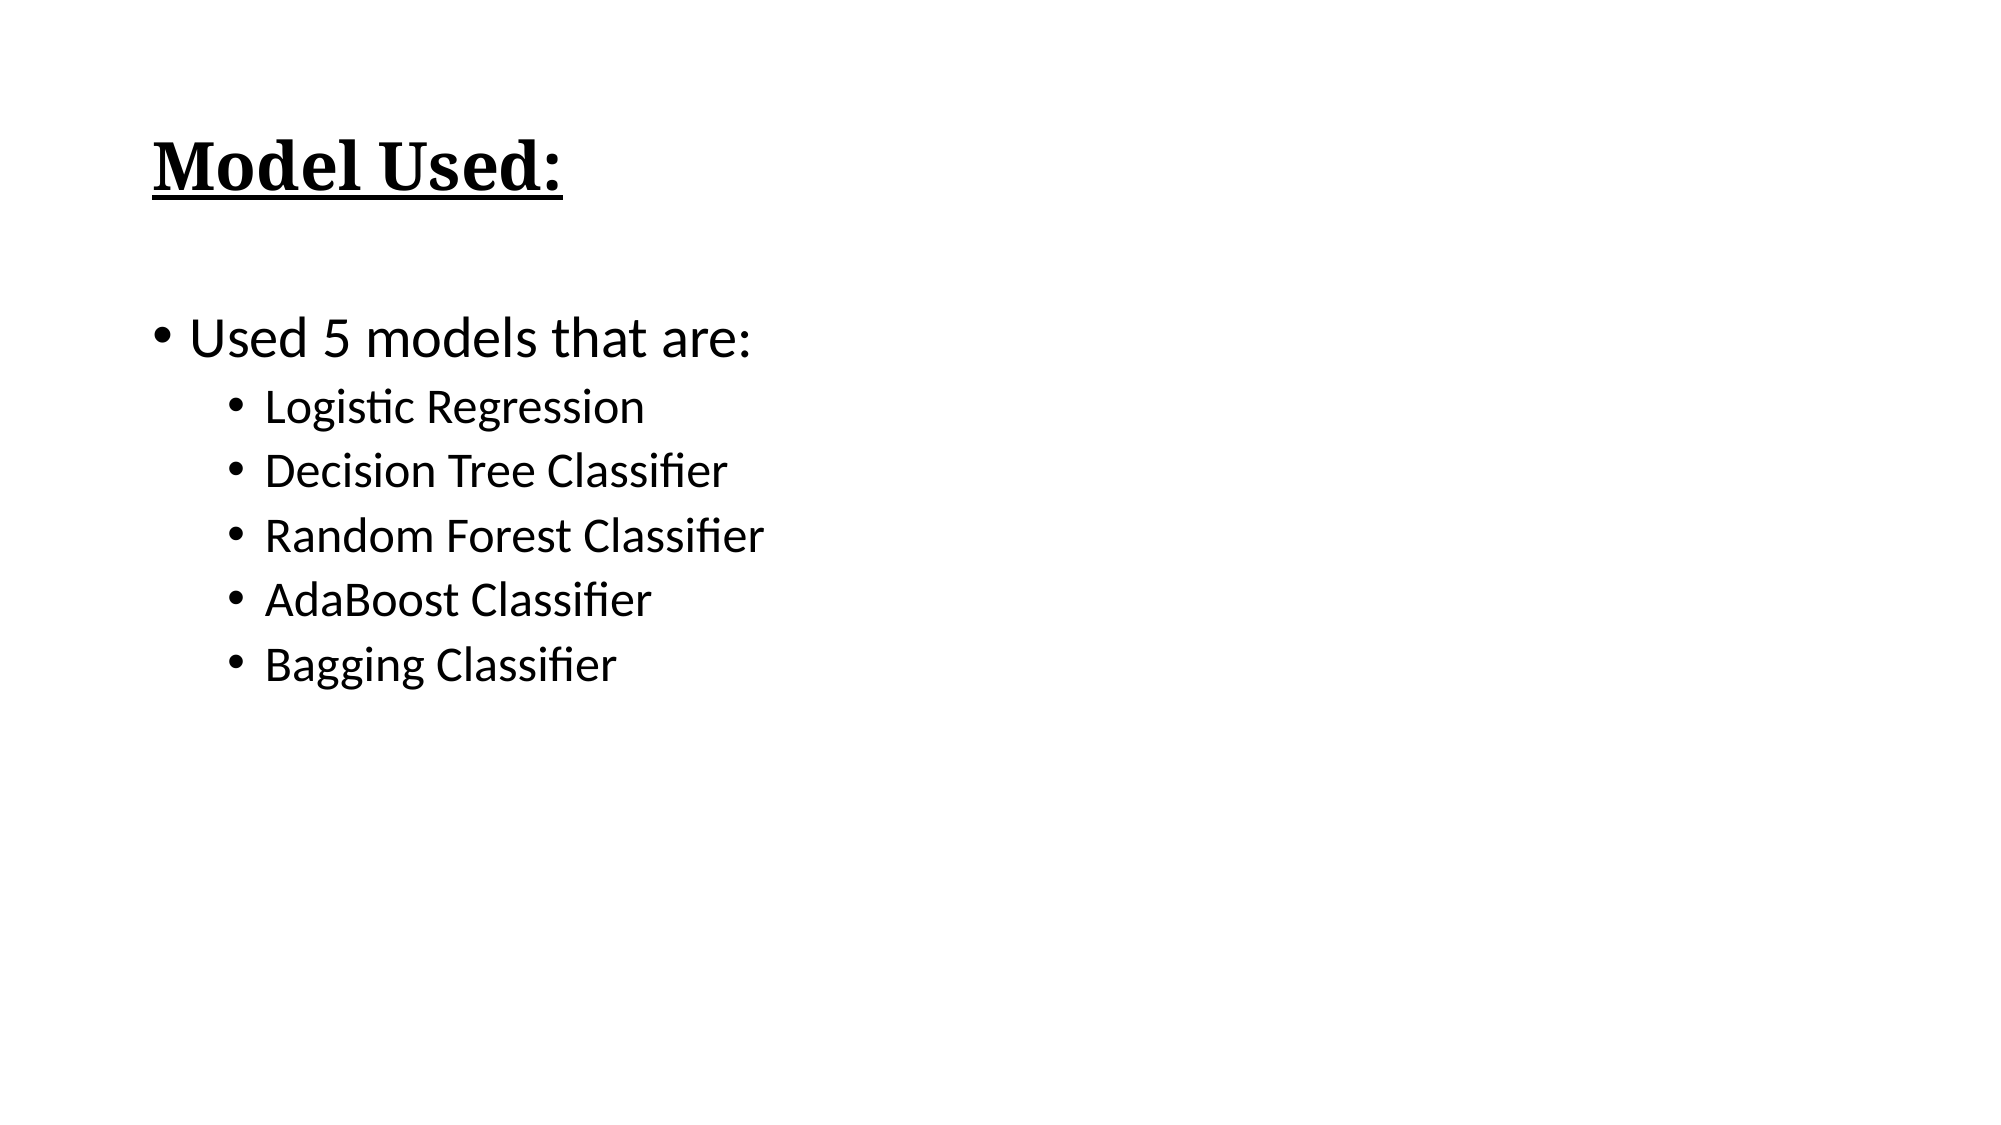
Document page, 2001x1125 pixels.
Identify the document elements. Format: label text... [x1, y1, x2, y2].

title Model Used: [137, 59, 1863, 278]
list Used 5 models that are: Logistic Regression Decision Tree Classifier Random Forest Classifier AdaBoost Classifier Bagging Classifier [137, 299, 1863, 1014]
